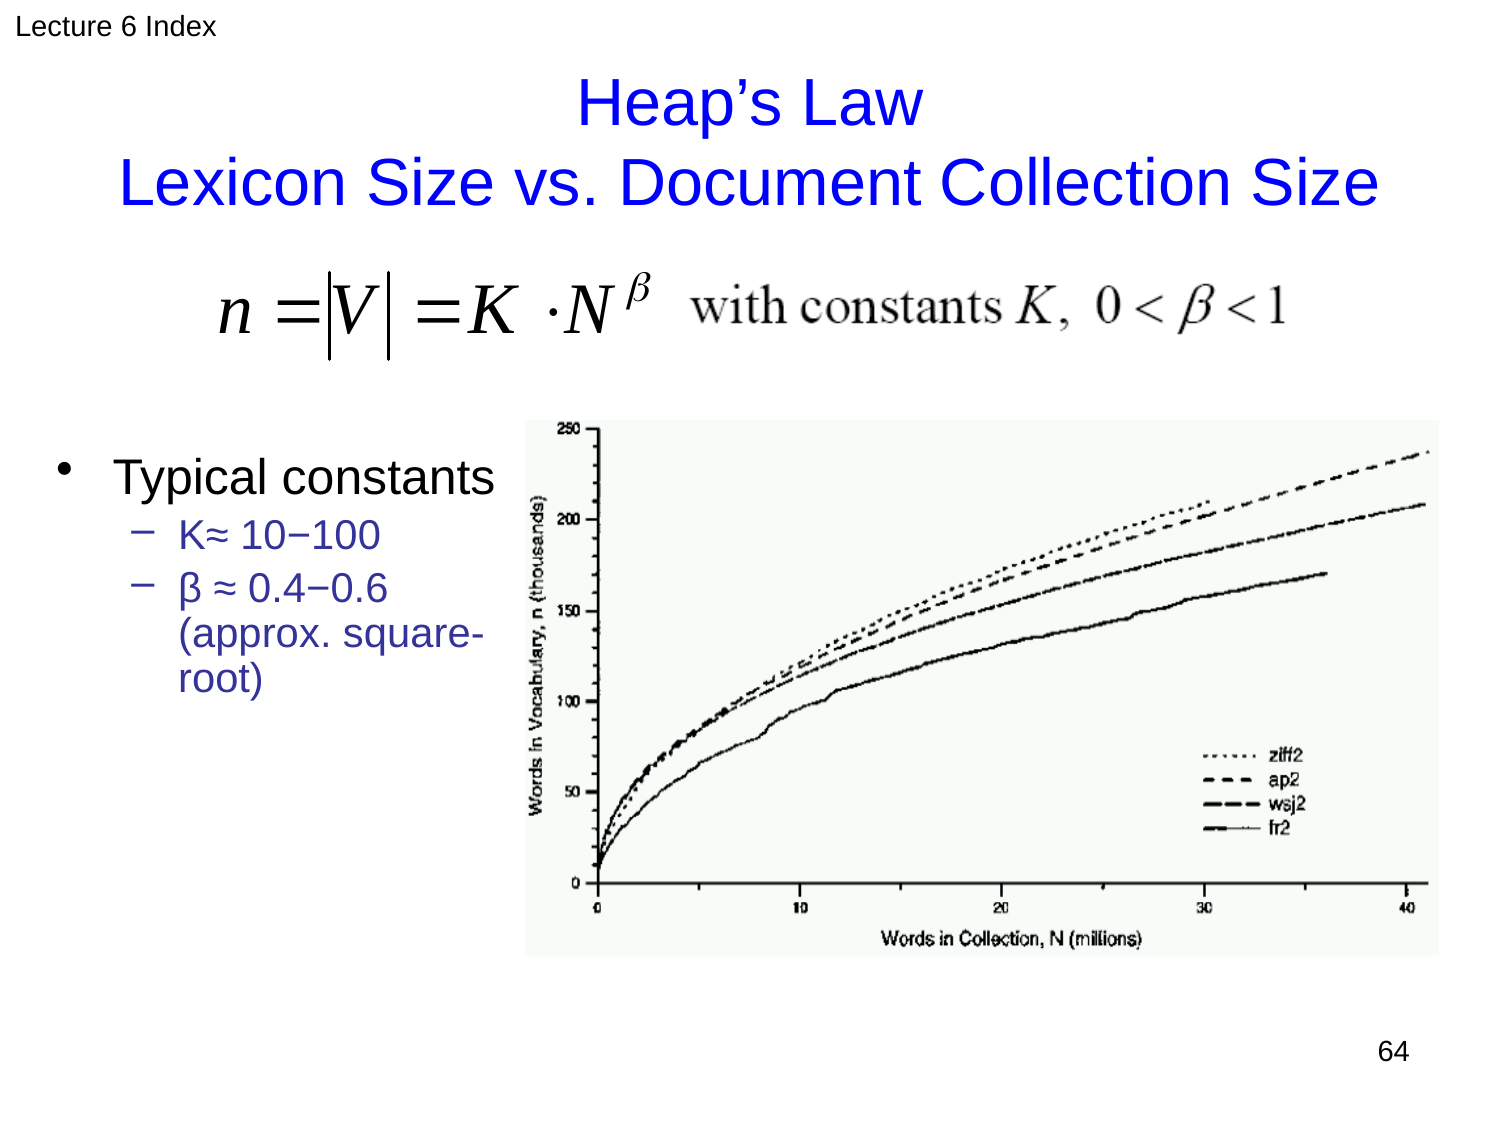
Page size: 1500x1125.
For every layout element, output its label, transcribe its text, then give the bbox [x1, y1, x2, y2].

title Heap’s Law Lexicon Size vs. Document Collection Size [75, 45, 1425, 233]
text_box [206, 255, 668, 377]
slide_number 64 [1074, 1024, 1425, 1103]
picture [678, 266, 1300, 351]
list Typical constants K≈ 10−100 β ≈ 0.4−0.6 (approx. square-root) [41, 542, 520, 757]
picture [525, 420, 1440, 961]
list Typical constants K≈ 10−100 β ≈ 0.4−0.6 (approx. square-root) [41, 373, 526, 541]
footer Lecture 6 Index [0, 0, 656, 79]
